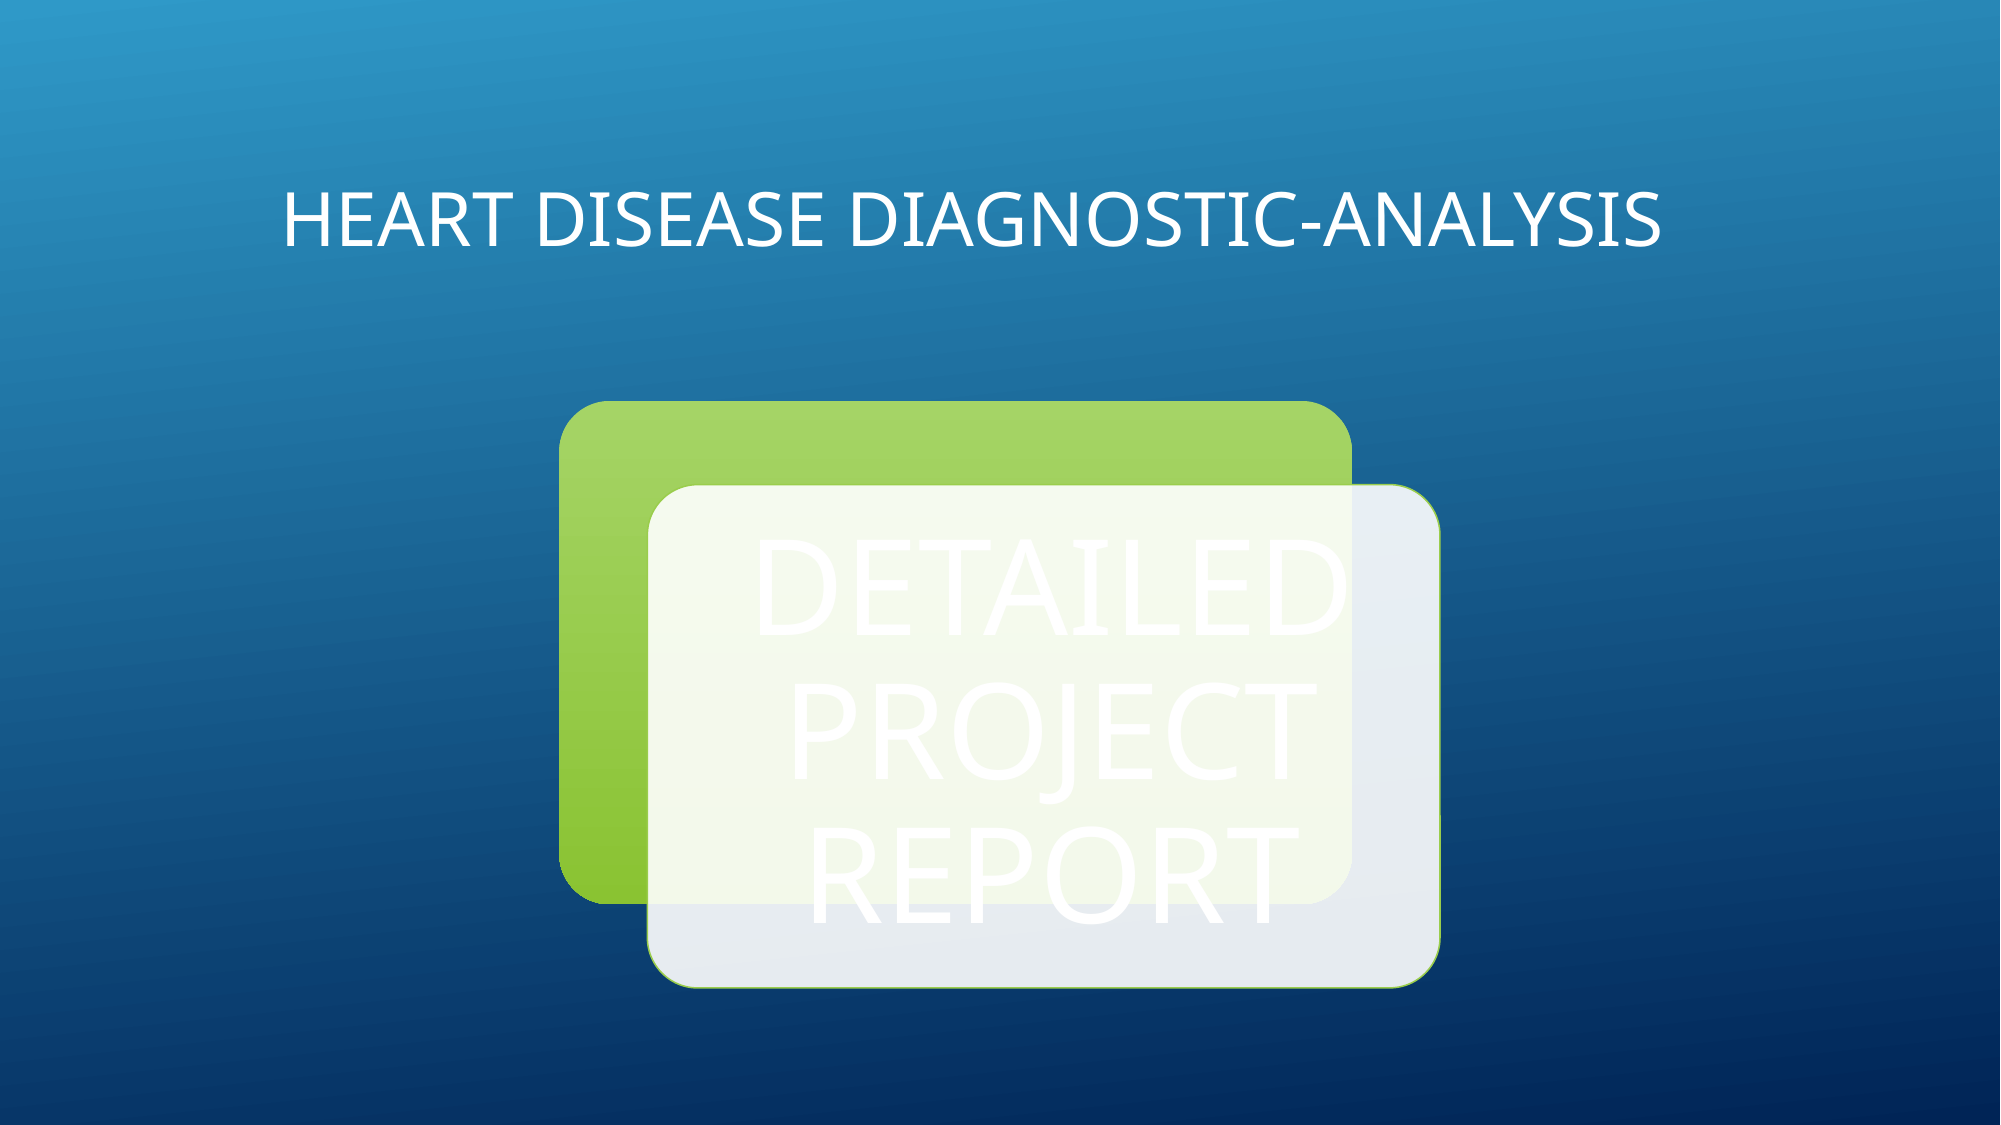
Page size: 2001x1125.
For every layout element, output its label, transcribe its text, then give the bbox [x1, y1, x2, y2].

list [186, 400, 1813, 989]
text_box [0, 0, 2000, 1125]
title HEART DISEASE DIAGNOSTIC-ANALYSIS [187, 101, 1813, 344]
